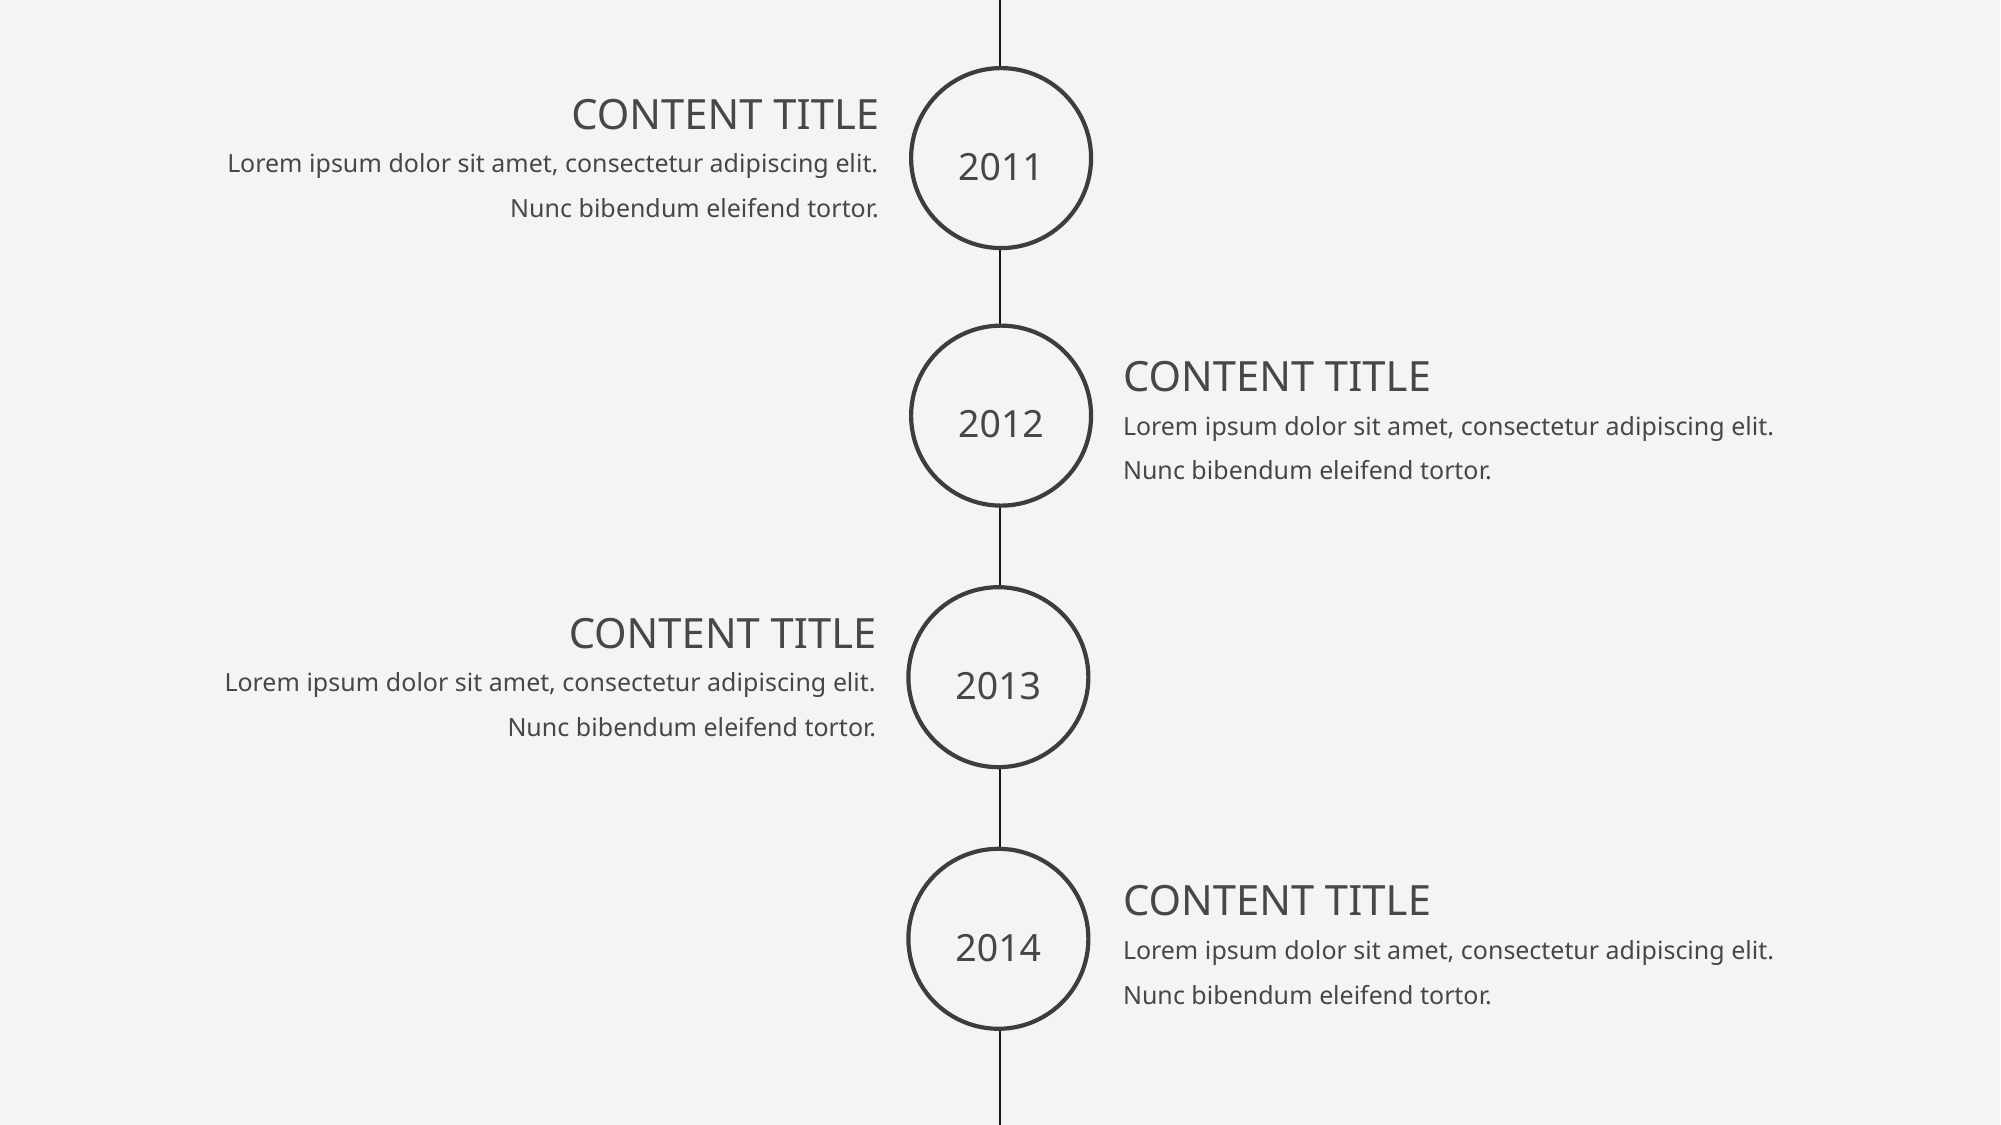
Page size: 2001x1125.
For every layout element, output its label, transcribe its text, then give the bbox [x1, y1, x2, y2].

text_box CONTENT TITLE [185, 574, 892, 665]
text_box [908, 848, 1089, 1029]
text_box Lorem ipsum dolor sit amet, consectetur adipiscing elit. Nunc bibendum eleifend tortor. [185, 665, 892, 750]
text_box Lorem ipsum dolor sit amet, consectetur adipiscing elit. Nunc bibendum eleifend tortor. [1108, 932, 1815, 1017]
text_box Lorem ipsum dolor sit amet, consectetur adipiscing elit. Nunc bibendum eleifend tortor. [188, 146, 895, 231]
text_box CONTENT TITLE [1108, 317, 1815, 408]
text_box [911, 325, 1092, 506]
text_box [911, 68, 1092, 249]
text_box CONTENT TITLE [1108, 841, 1815, 932]
text_box CONTENT TITLE [188, 55, 895, 146]
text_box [908, 587, 1089, 768]
text_box Lorem ipsum dolor sit amet, consectetur adipiscing elit. Nunc bibendum eleifend tortor. [1108, 408, 1815, 493]
